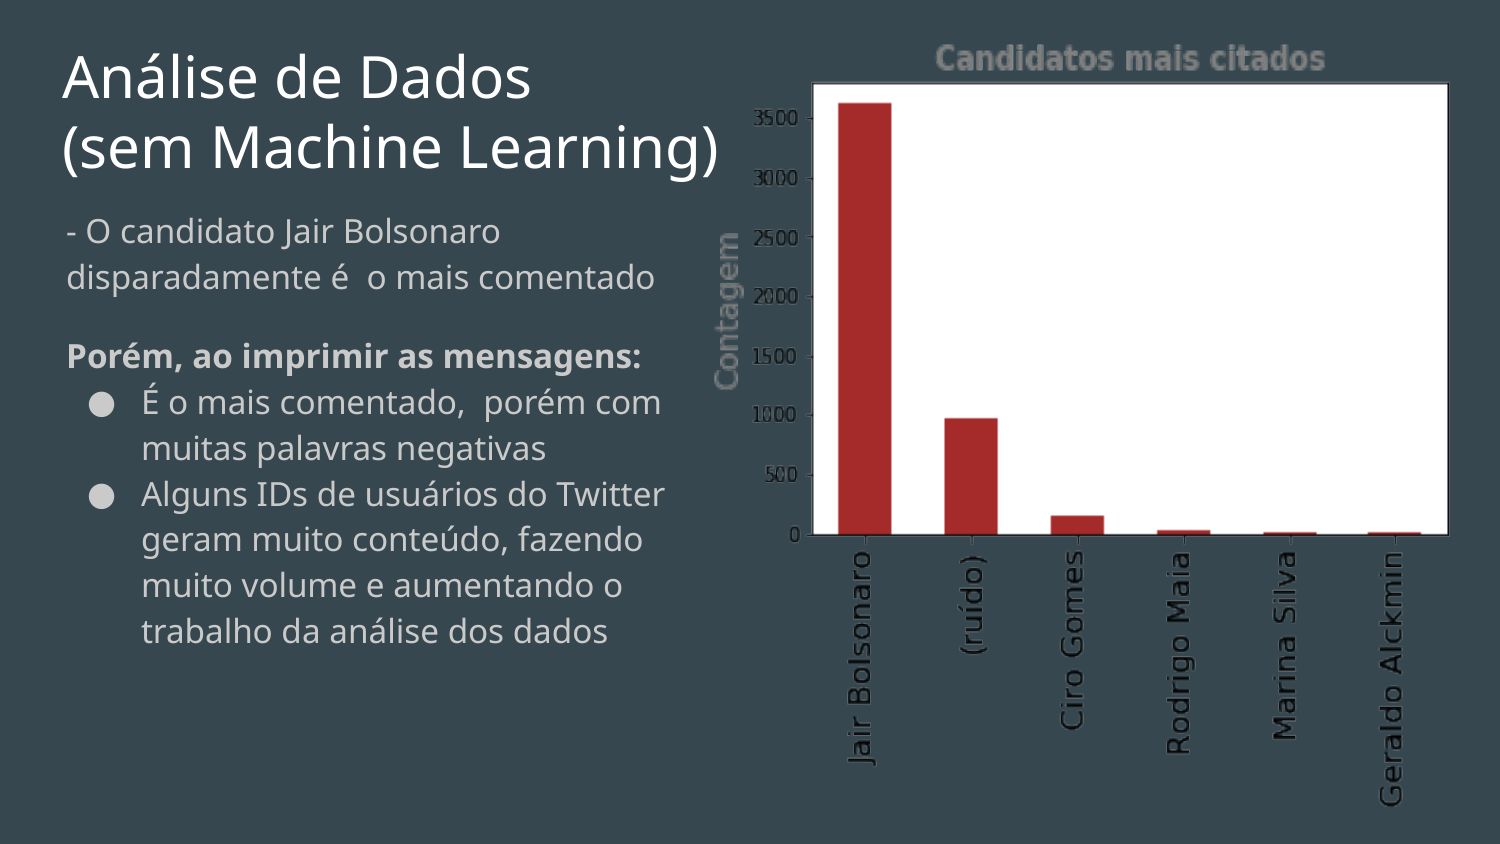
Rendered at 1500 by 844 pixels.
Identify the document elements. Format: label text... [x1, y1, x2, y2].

title Análise de Dados (sem Machine Learning) [47, 25, 1446, 120]
picture [702, 31, 1467, 821]
list - O candidato Jair Bolsonaro disparadamente é o mais comentado Porém, ao imprimir as mensagens: É o mais comentado, porém com muitas palavras negativas Alguns IDs de usuários do Twitter geram muito conteúdo, fazendo muito volume e aumentando o trabalho da análise dos dados [51, 189, 696, 750]
